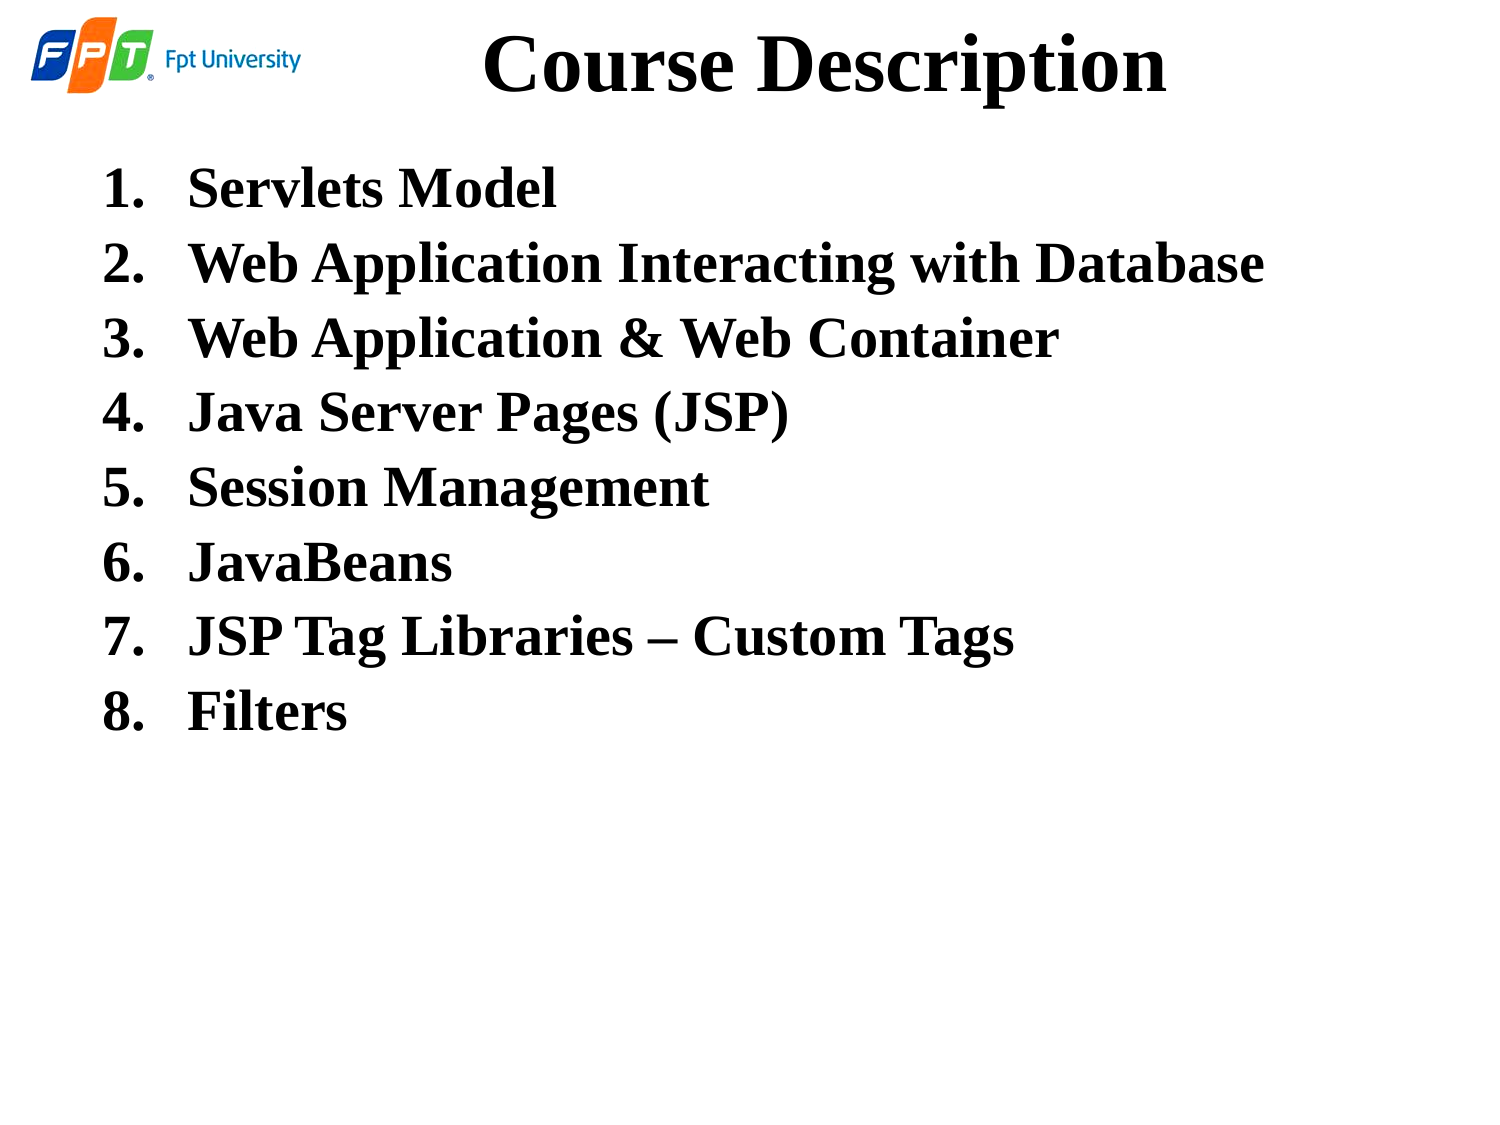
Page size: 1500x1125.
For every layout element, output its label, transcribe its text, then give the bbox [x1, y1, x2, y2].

picture [0, 0, 325, 122]
list Servlets Model Web Application Interacting with Database Web Application & Web Container Java Server Pages (JSP) Session Management JavaBeans JSP Tag Libraries – Custom Tags Filters [87, 149, 1500, 1109]
title Course Description [150, 0, 1500, 121]
